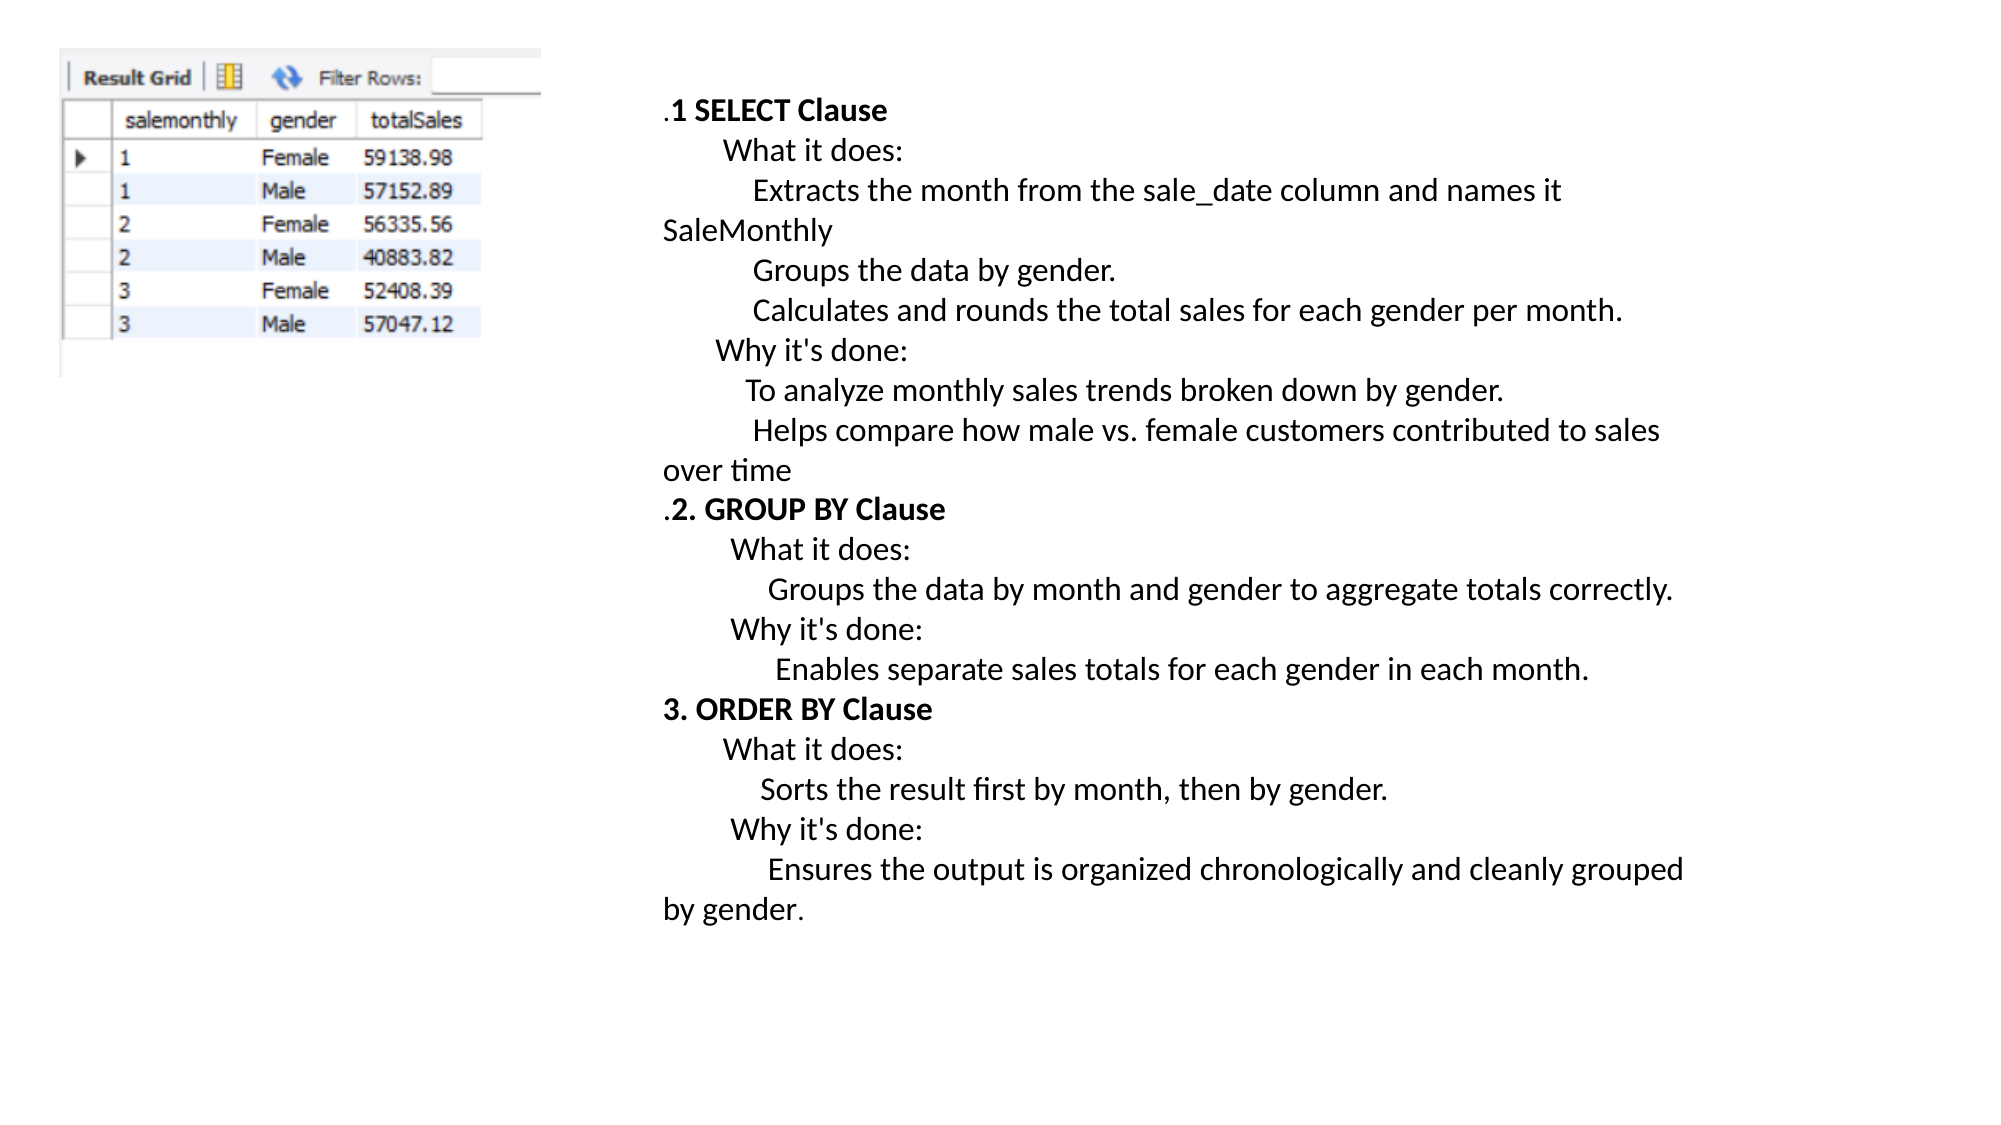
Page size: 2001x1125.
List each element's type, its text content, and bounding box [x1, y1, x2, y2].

picture [59, 48, 541, 377]
text_box .1 SELECT Clause What it does: Extracts the month from the sale_date column and names it SaleMonthly Groups the data by gender. Calculates and rounds the total sales for each gender per month. Why it's done: To analyze monthly sales trends broken down by gender. Helps compare how male vs. female customers contributed to sales over time .2. GROUP BY Clause What it does: Groups the data by month and gender to aggregate totals correctly. Why it's done: Enables separate sales totals for each gender in each month. 3. ORDER BY Clause What it does: Sorts the result first by month, then by gender. Why it's done: Ensures the output is organized chronologically and cleanly grouped by gender. [648, 80, 1714, 935]
